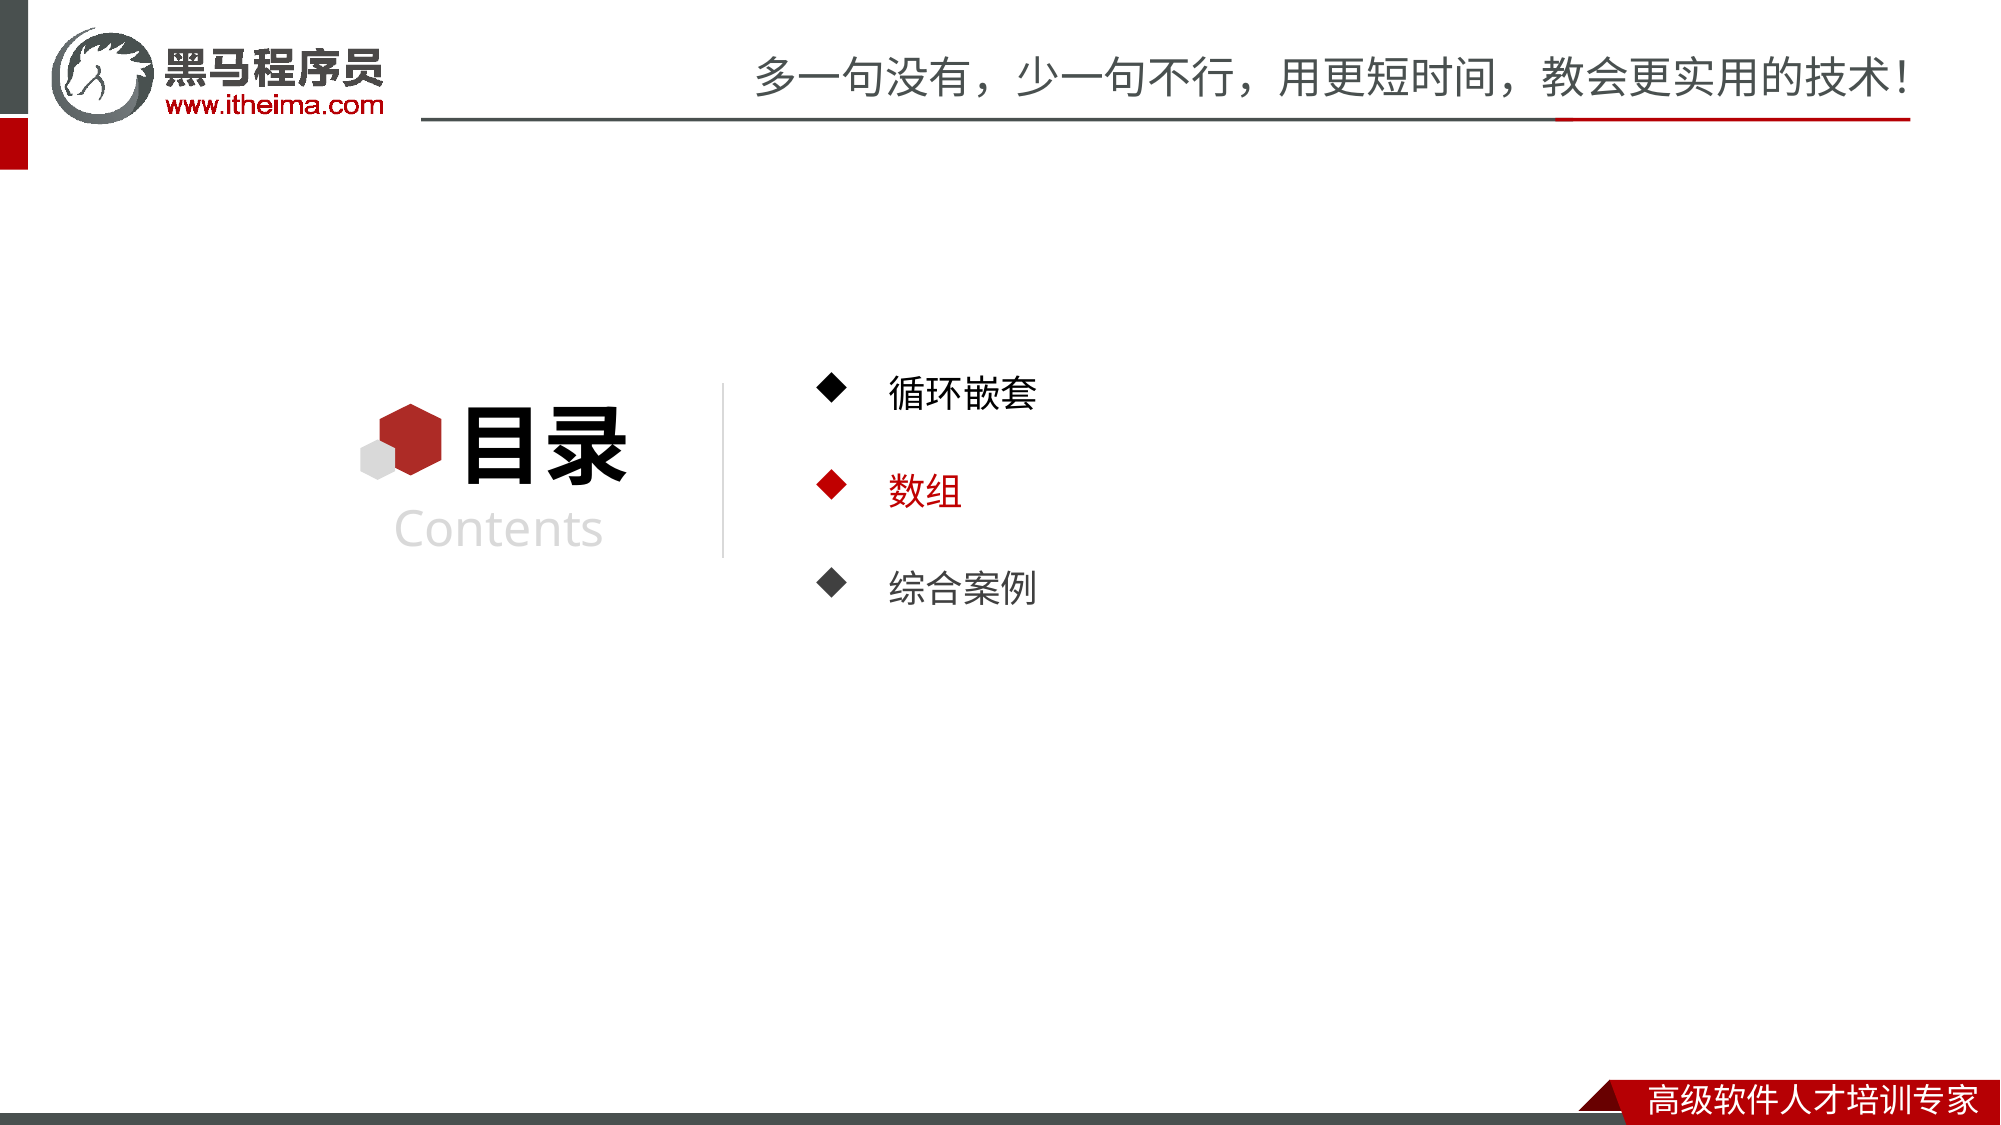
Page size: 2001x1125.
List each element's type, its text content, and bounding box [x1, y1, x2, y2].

picture [50, 26, 384, 125]
list 循环嵌套 数组 综合案例 [798, 178, 1832, 757]
